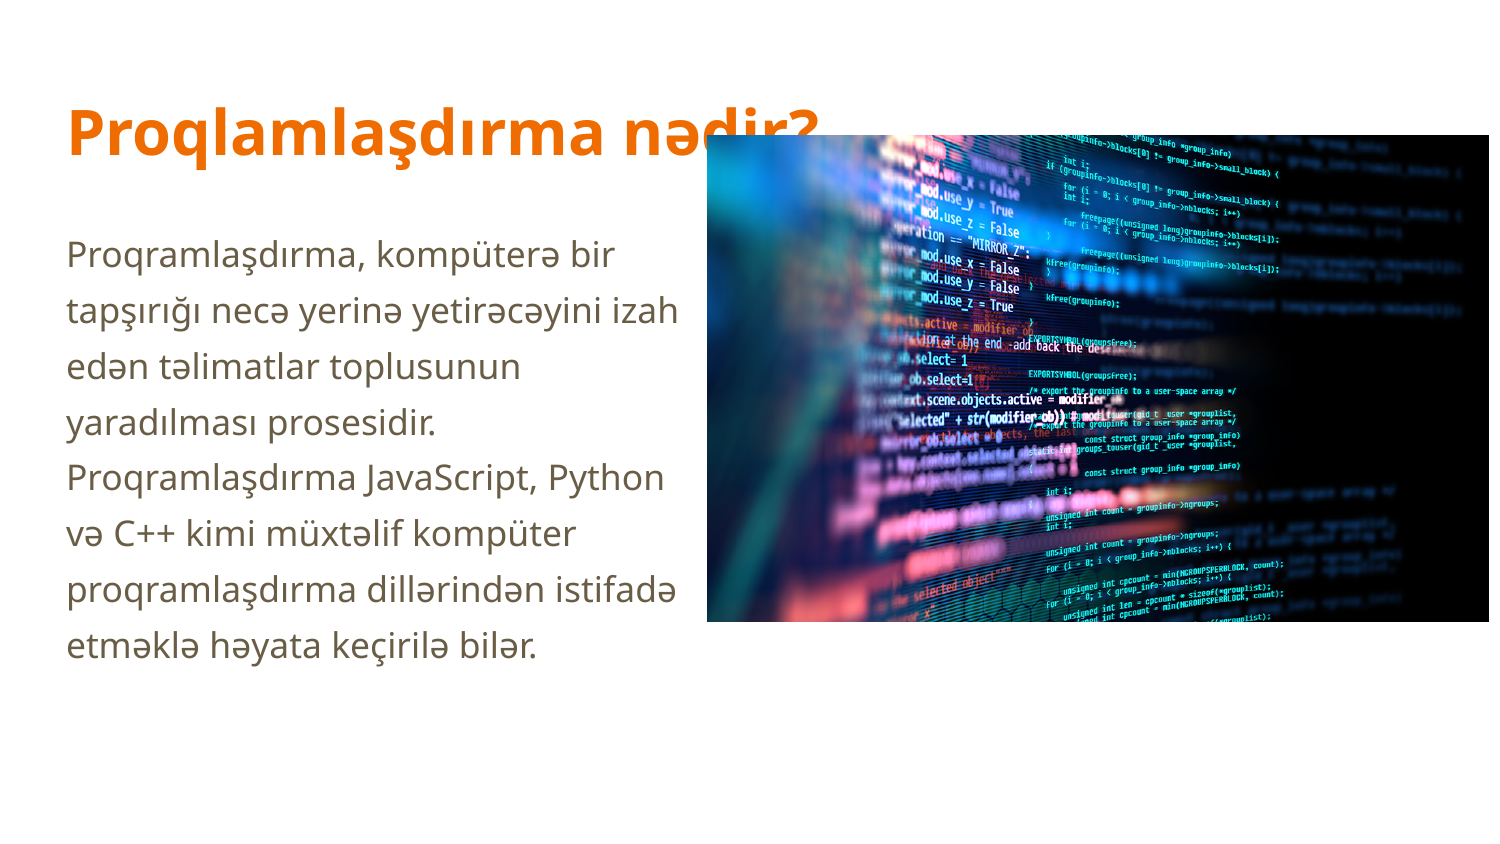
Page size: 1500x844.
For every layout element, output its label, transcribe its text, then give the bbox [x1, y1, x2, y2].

list Proqramlaşdırma, kompüterə bir tapşırığı necə yerinə yetirəcəyini izah edən təlimatlar toplusunun yaradılması prosesidir. Proqramlaşdırma JavaScript, Python və C++ kimi müxtəlif kompüter proqramlaşdırma dillərindən istifadə etməklə həyata keçirilə bilər. [51, 207, 708, 750]
picture [1076, 556, 1089, 567]
picture [706, 135, 1489, 622]
picture [1072, 135, 1095, 144]
picture [1038, 560, 1057, 570]
picture [1020, 605, 1030, 620]
picture [997, 611, 1004, 618]
picture [1062, 135, 1069, 145]
picture [972, 596, 981, 622]
title Proqlamlaşdırma nədir? [51, 72, 1449, 189]
picture [1044, 609, 1056, 622]
